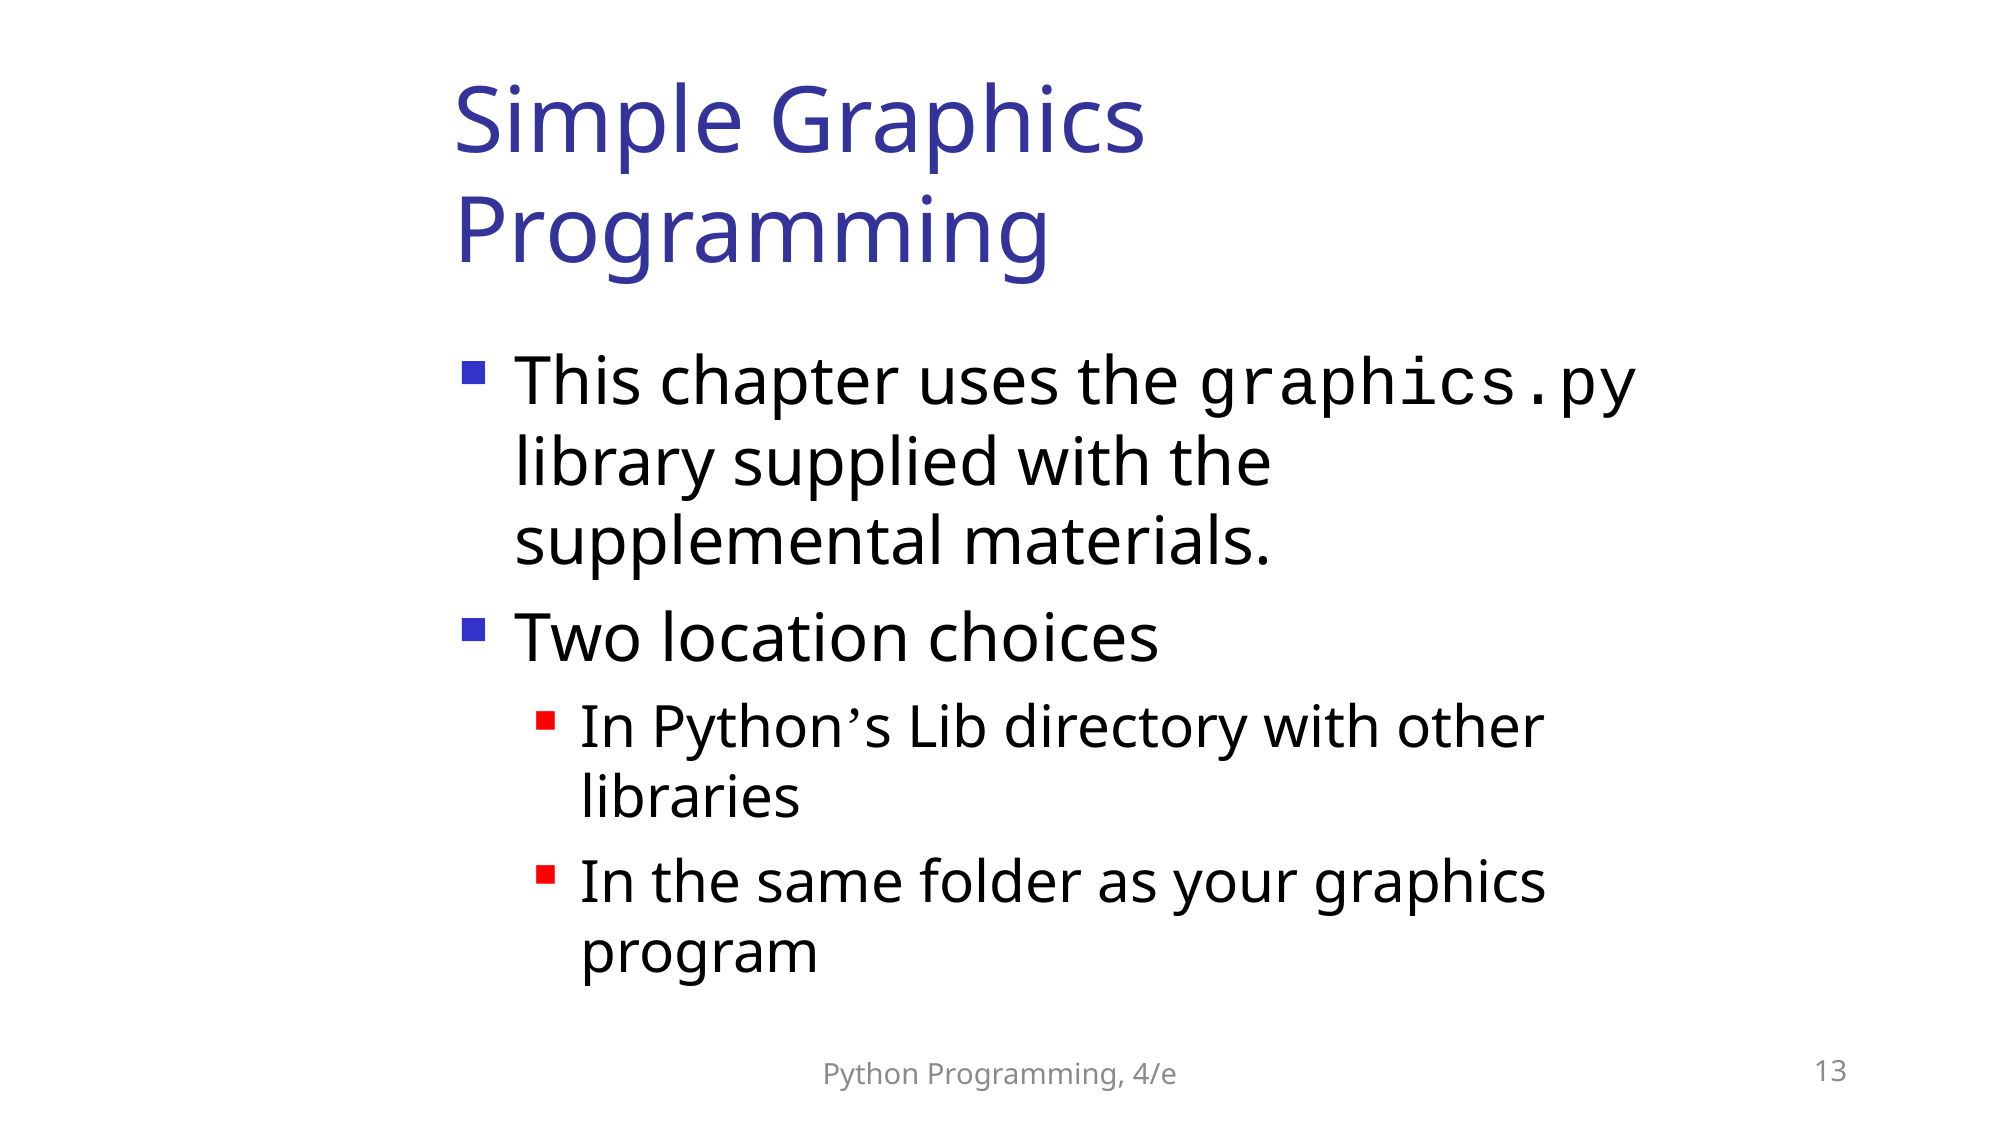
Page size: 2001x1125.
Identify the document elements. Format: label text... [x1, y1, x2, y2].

slide_number 13 [1412, 1042, 1863, 1103]
text_box Simple Graphics Programming [438, 53, 1718, 289]
footer Python Programming, 4/e [662, 1042, 1338, 1103]
text_box This chapter uses the graphics.py library supplied with the supplemental materials. Two location choices In Python’s Lib directory with other libraries In the same folder as your graphics program [443, 330, 1719, 1006]
